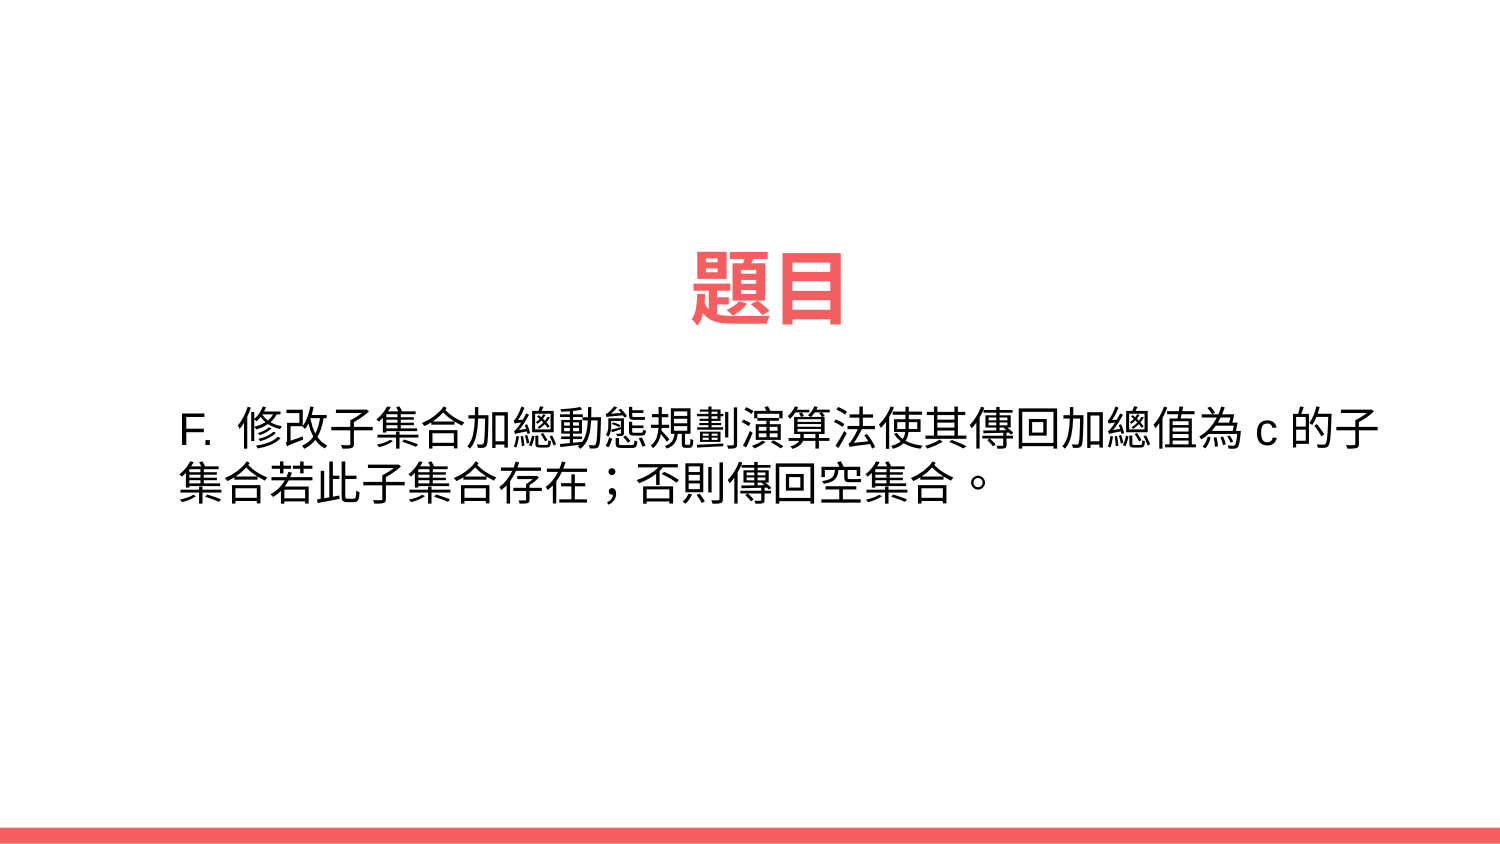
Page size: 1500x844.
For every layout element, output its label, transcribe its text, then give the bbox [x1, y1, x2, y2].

list F. 修改子集合加總動態規劃演算法使其傳回加總值為c的子集合若此子集合存在；否則傳回空集合。 [163, 384, 1402, 561]
title 題目 [172, 221, 1371, 350]
